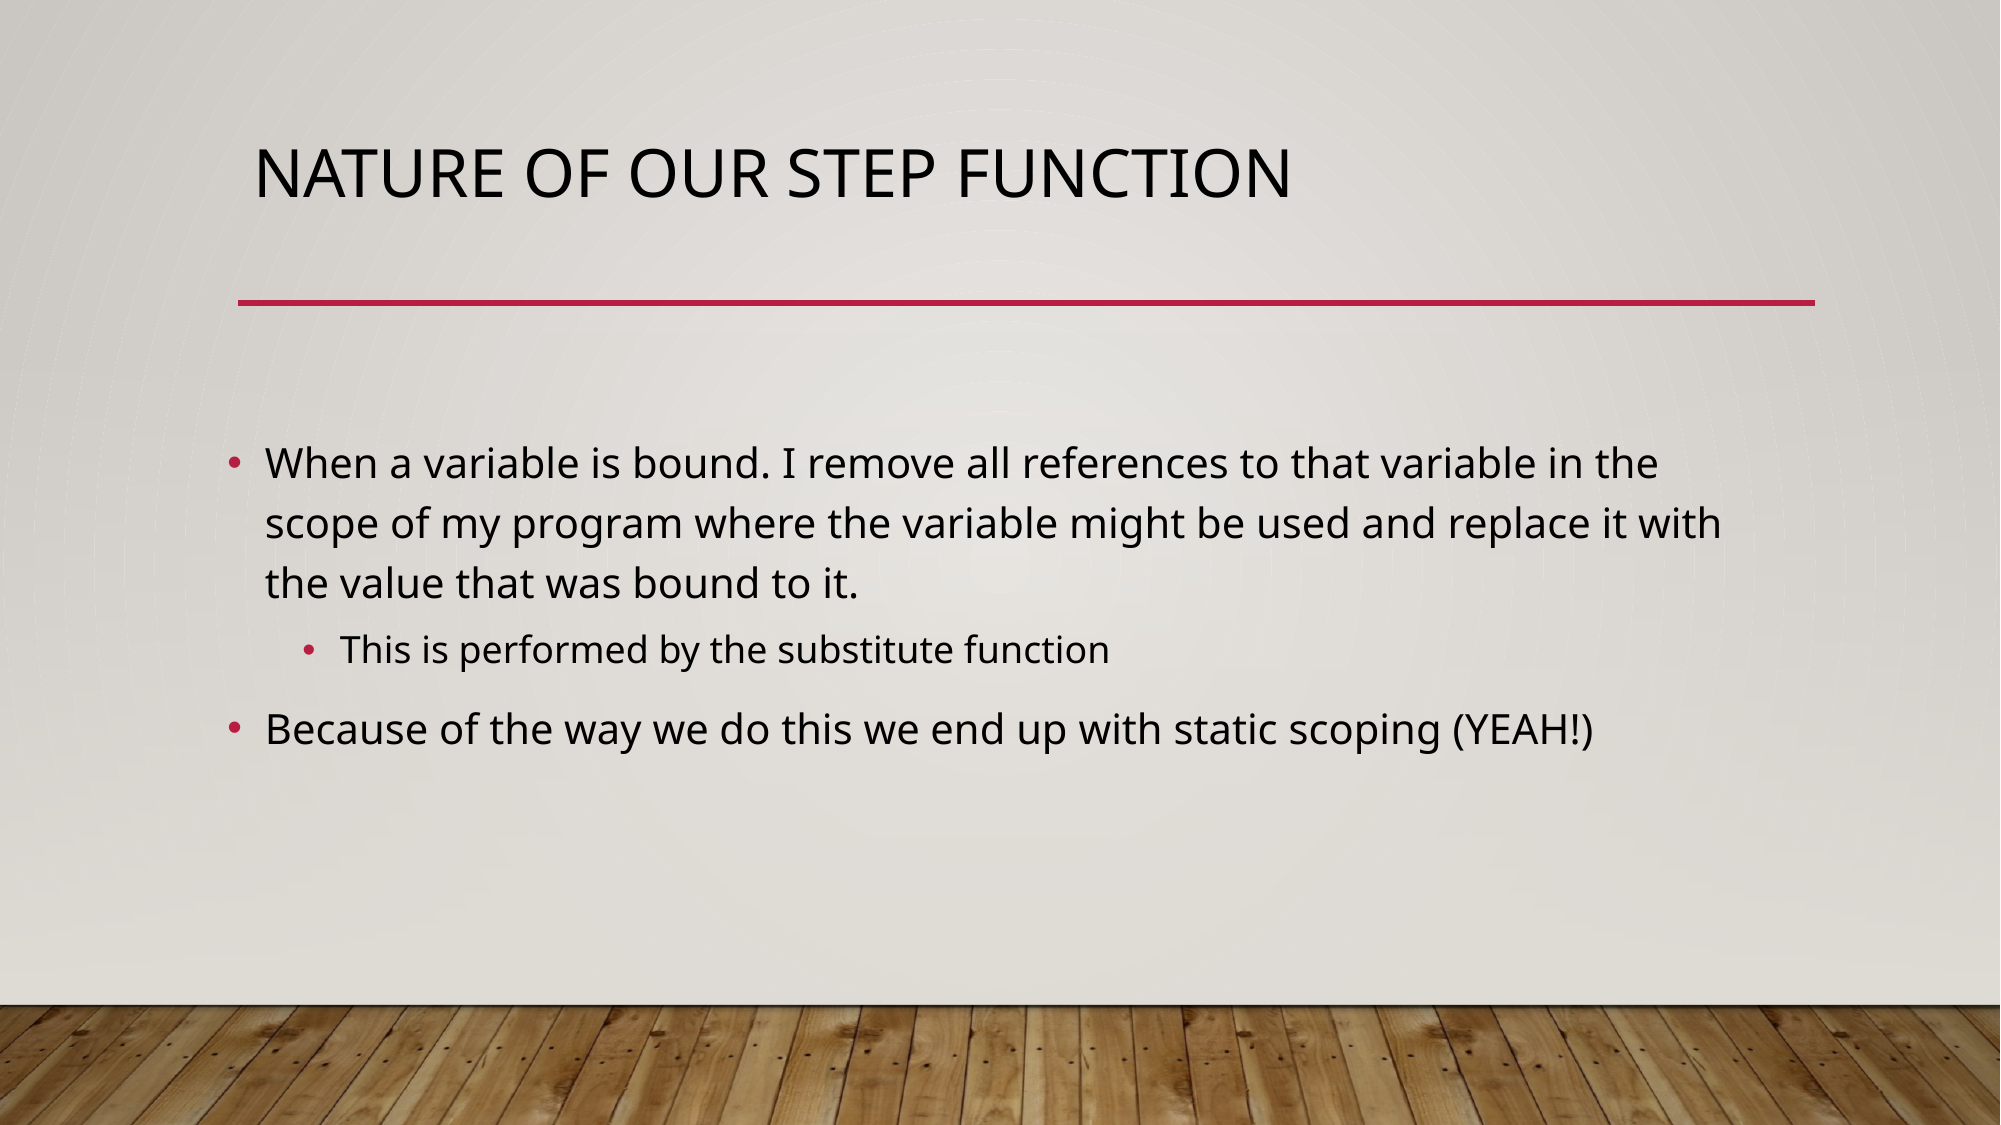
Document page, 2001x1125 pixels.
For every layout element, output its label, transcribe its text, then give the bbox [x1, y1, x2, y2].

picture [0, 1005, 2000, 1125]
list When a variable is bound. I remove all references to that variable in the scope of my program where the variable might be used and replace it with the value that was bound to it. This is performed by the substitute function Because of the way we do this we end up with static scoping (YEAH!) [212, 419, 1788, 1027]
title Nature of our step function [238, 131, 1814, 305]
